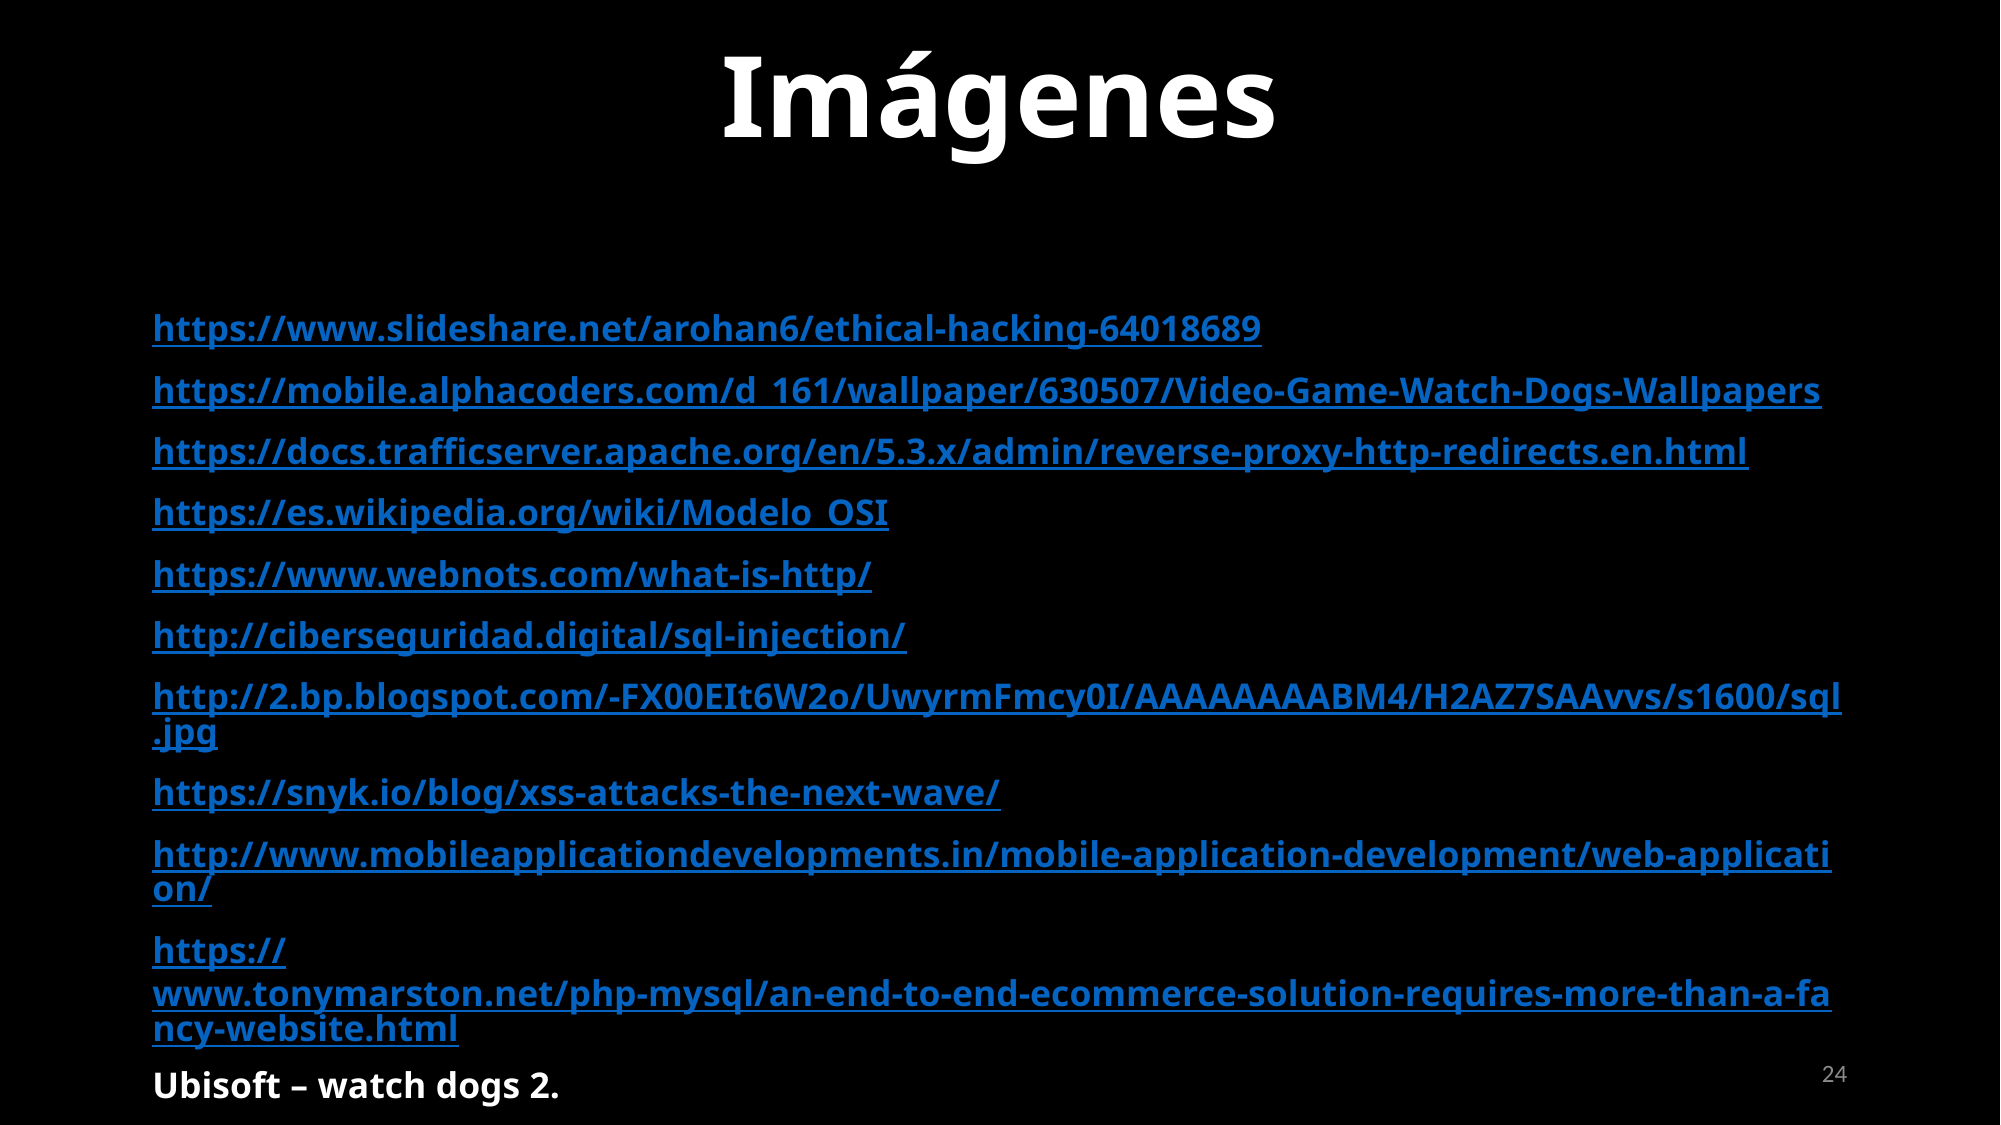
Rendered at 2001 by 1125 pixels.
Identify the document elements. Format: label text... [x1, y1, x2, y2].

list https://www.slideshare.net/arohan6/ethical-hacking-64018689 https://mobile.alphacoders.com/d_161/wallpaper/630507/Video-Game-Watch-Dogs-Wallpapers https://docs.trafficserver.apache.org/en/5.3.x/admin/reverse-proxy-http-redirects.en.html https://es.wikipedia.org/wiki/Modelo_OSI https://www.webnots.com/what-is-http/ http://ciberseguridad.digital/sql-injection/ http://2.bp.blogspot.com/-FX00EIt6W2o/UwyrmFmcy0I/AAAAAAAABM4/H2AZ7SAAvvs/s1600/sql.jpg https://snyk.io/blog/xss-attacks-the-next-wave/ http://www.mobileapplicationdevelopments.in/mobile-application-development/web-application/ https://www.tonymarston.net/php-mysql/an-end-to-end-ecommerce-solution-requires-more-than-a-fancy-website.html Ubisoft – watch dogs 2. [137, 299, 1863, 1014]
text_box Imágenes [0, 17, 2000, 167]
slide_number 24 [1412, 1042, 1863, 1103]
